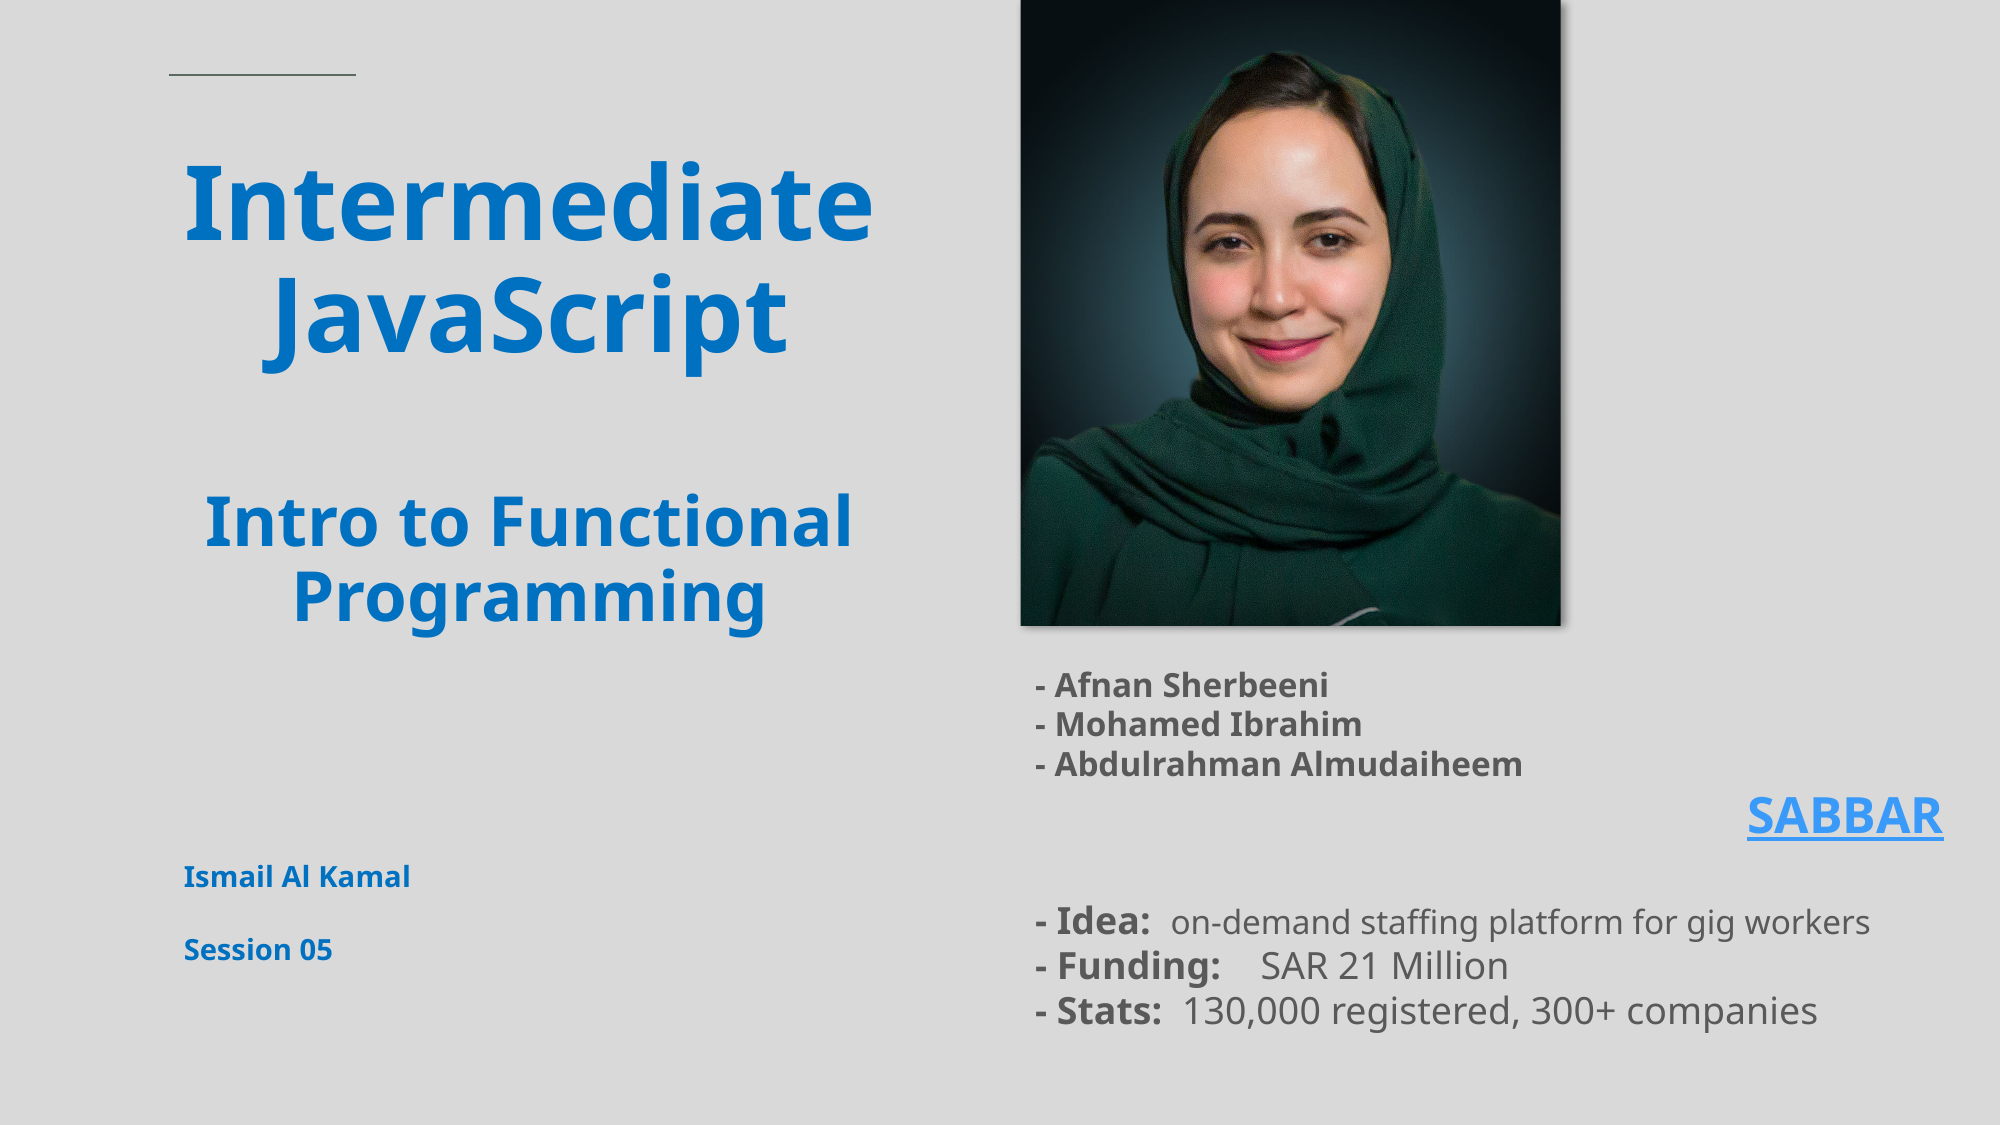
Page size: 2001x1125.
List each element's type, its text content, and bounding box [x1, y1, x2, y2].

text_box - Afnan Sherbeeni - Mohamed Ibrahim - Abdulrahman Almudaiheem SABBAR - Idea: on-demand staffing platform for gig workers - Funding: SAR 21 Million - Stats: 130,000 registered, 300+ companies [1020, 656, 1991, 1085]
title Intermediate JavaScript Intro to Functional Programming [150, 143, 911, 656]
list Ismail Al Kamal Session 05 [168, 833, 698, 992]
picture [1020, 0, 1561, 626]
